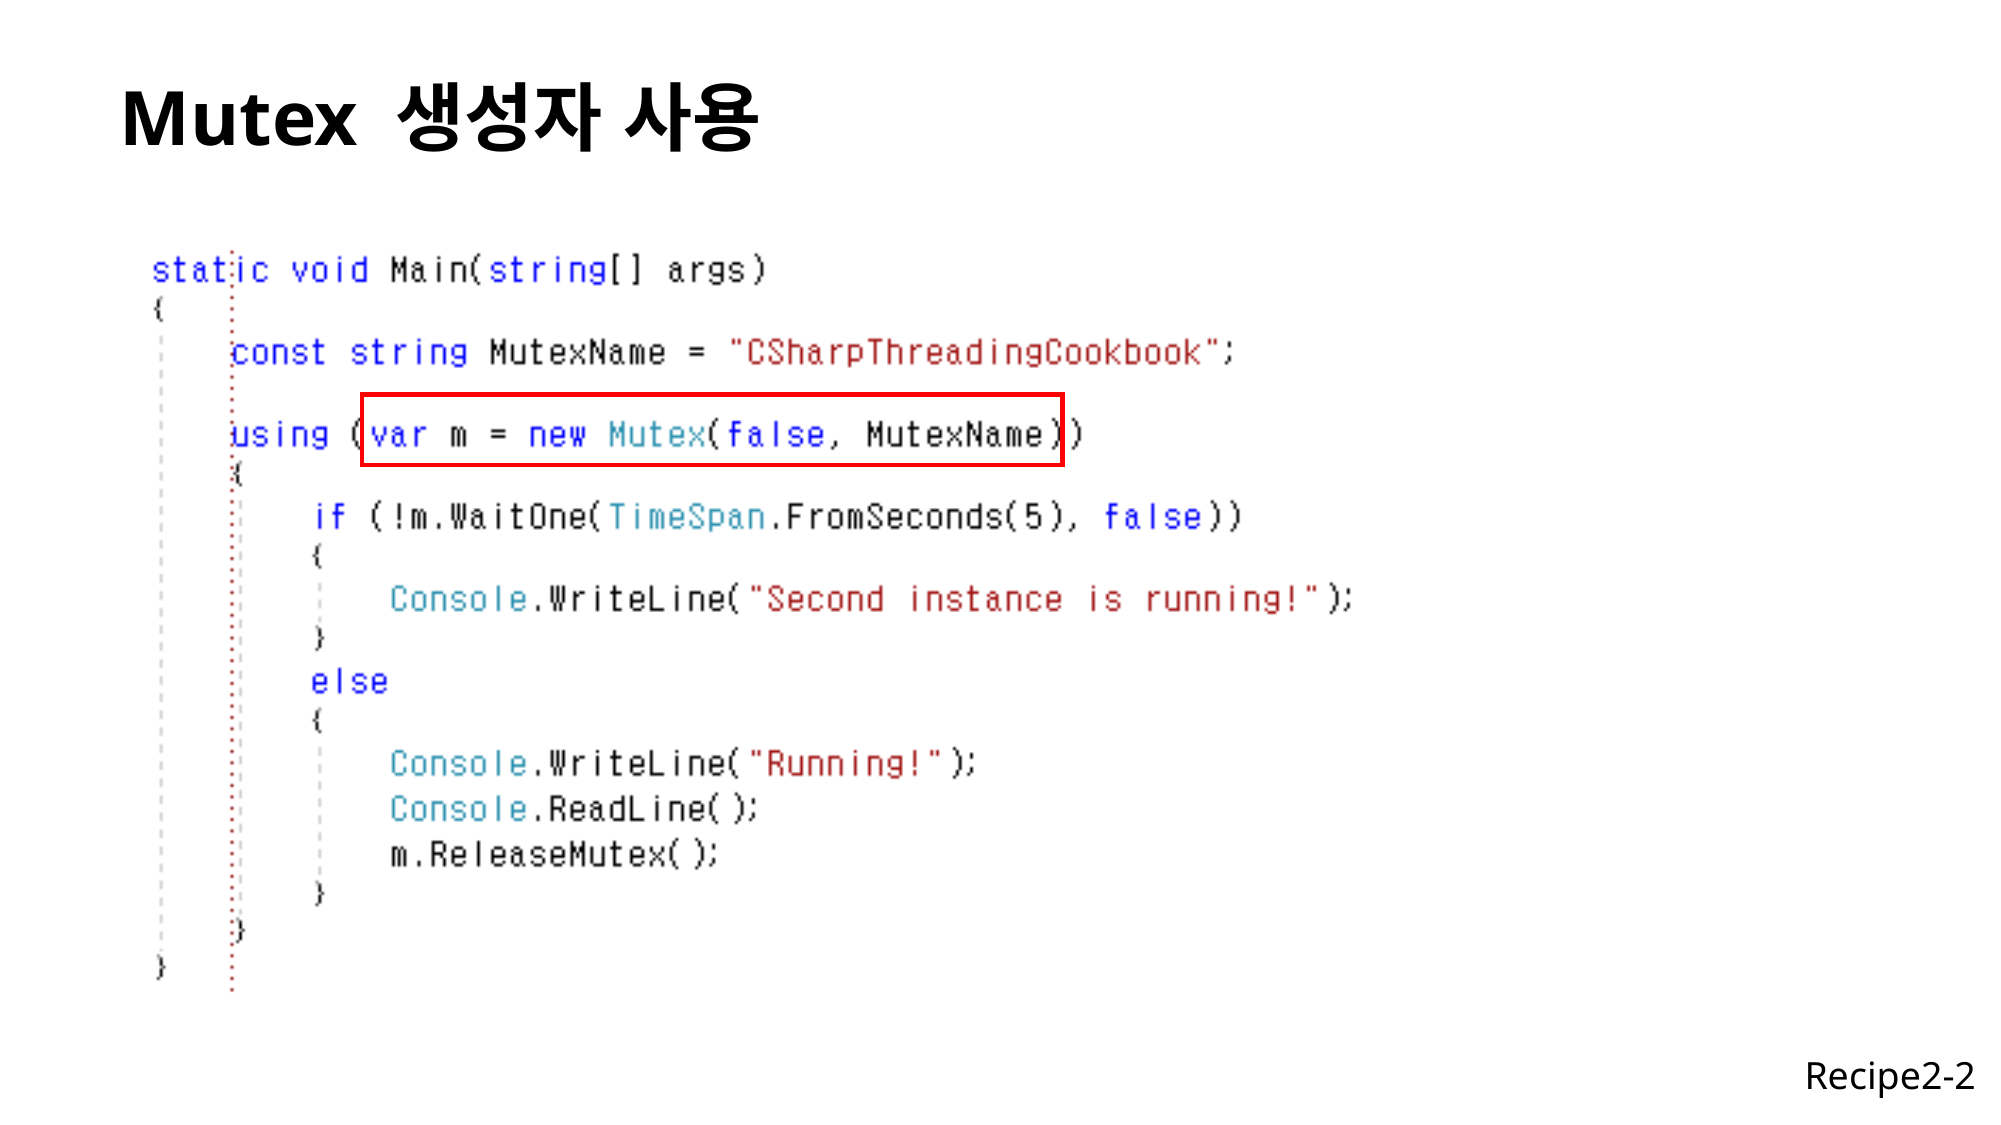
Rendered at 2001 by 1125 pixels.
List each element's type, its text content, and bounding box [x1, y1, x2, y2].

text_box Mutex 생성자 사용 [105, 63, 777, 168]
text_box Recipe2-2 [1789, 1044, 1991, 1104]
picture [138, 246, 1396, 995]
